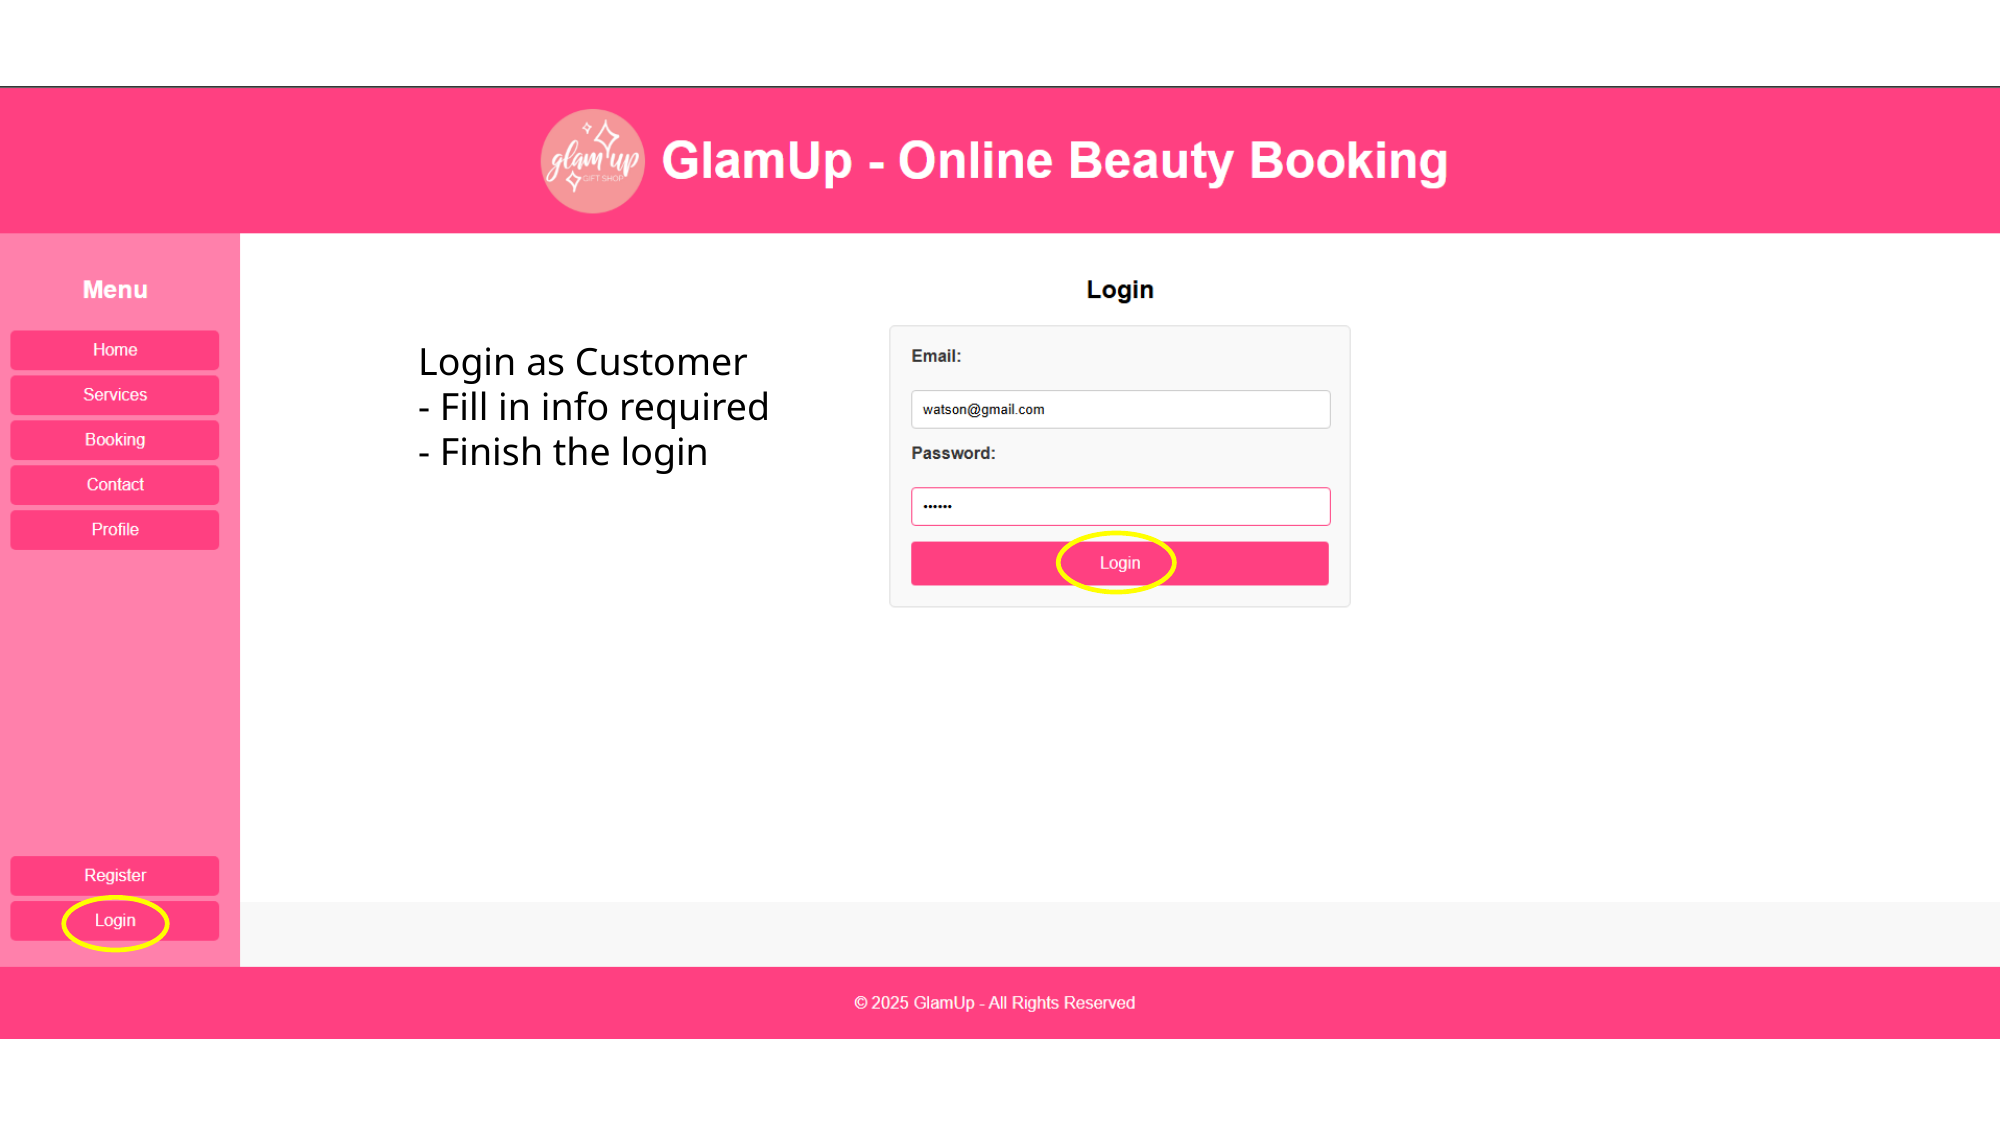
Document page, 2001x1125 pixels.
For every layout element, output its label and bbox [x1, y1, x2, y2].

picture [0, 85, 2000, 1039]
